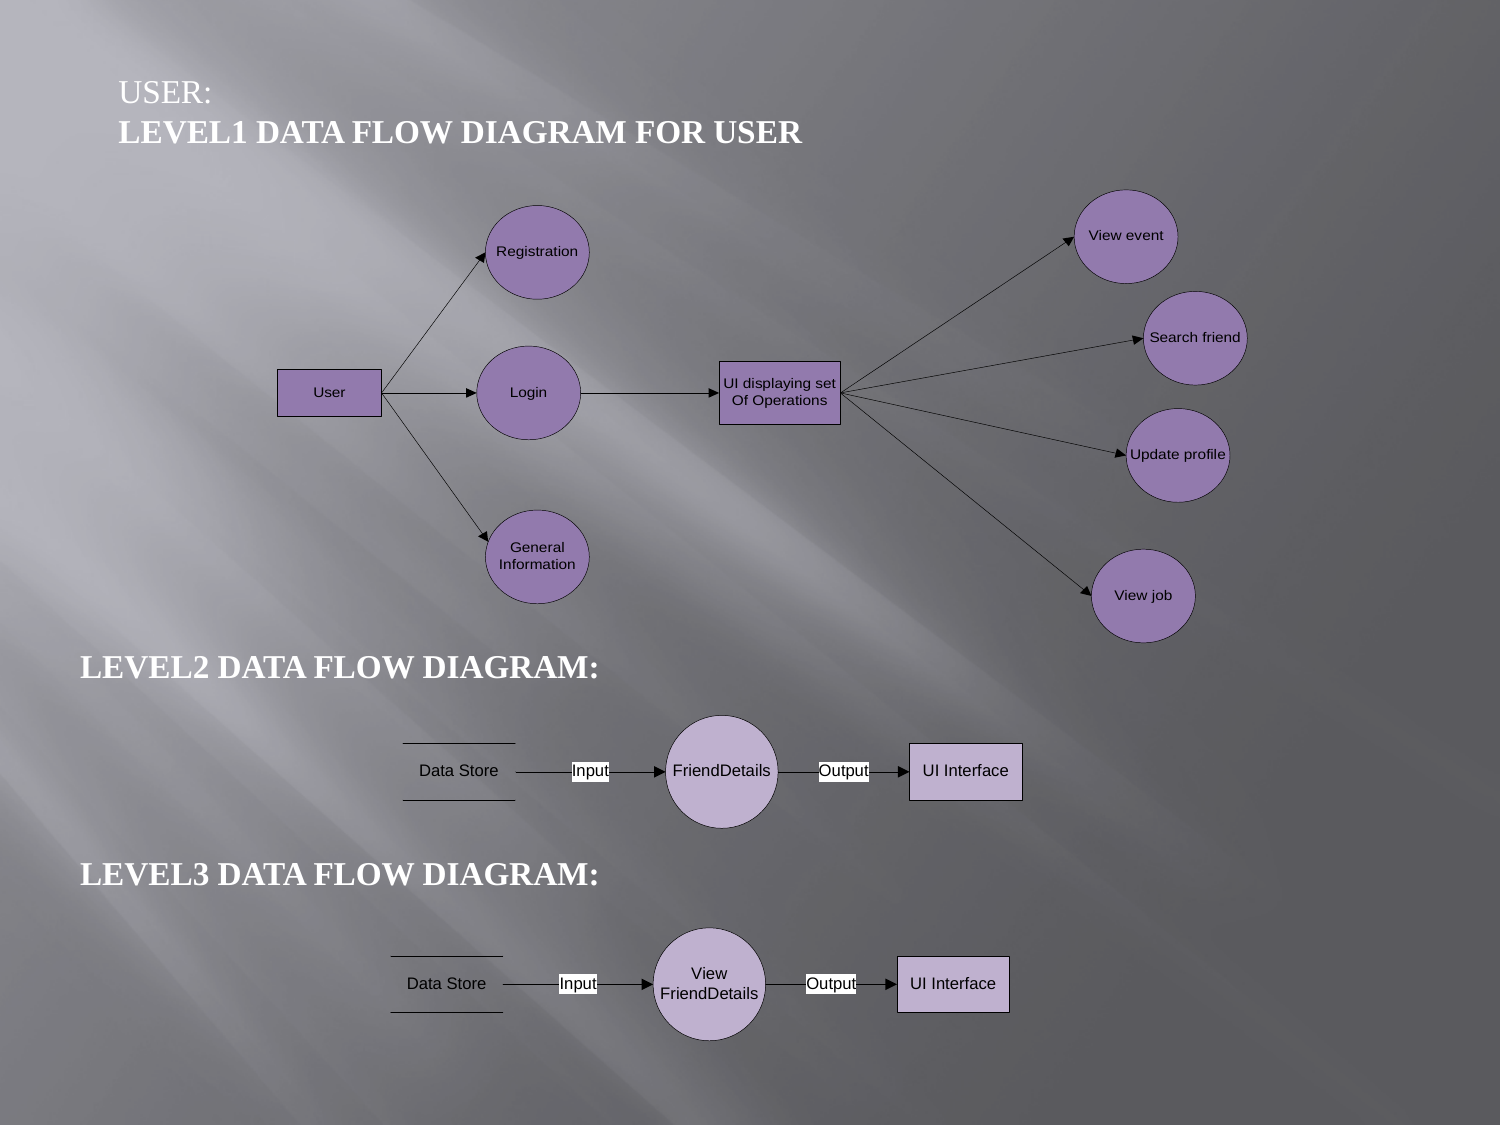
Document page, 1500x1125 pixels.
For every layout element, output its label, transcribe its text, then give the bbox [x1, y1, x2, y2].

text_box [274, 187, 1251, 646]
text_box LEVEL2 DATA FLOW DIAGRAM: [64, 637, 616, 693]
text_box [399, 712, 1026, 832]
text_box USER: LEVEL1 DATA FLOW DIAGRAM FOR USER [103, 63, 819, 198]
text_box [387, 924, 1013, 1044]
text_box LEVEL3 DATA FLOW DIAGRAM: [64, 844, 616, 900]
